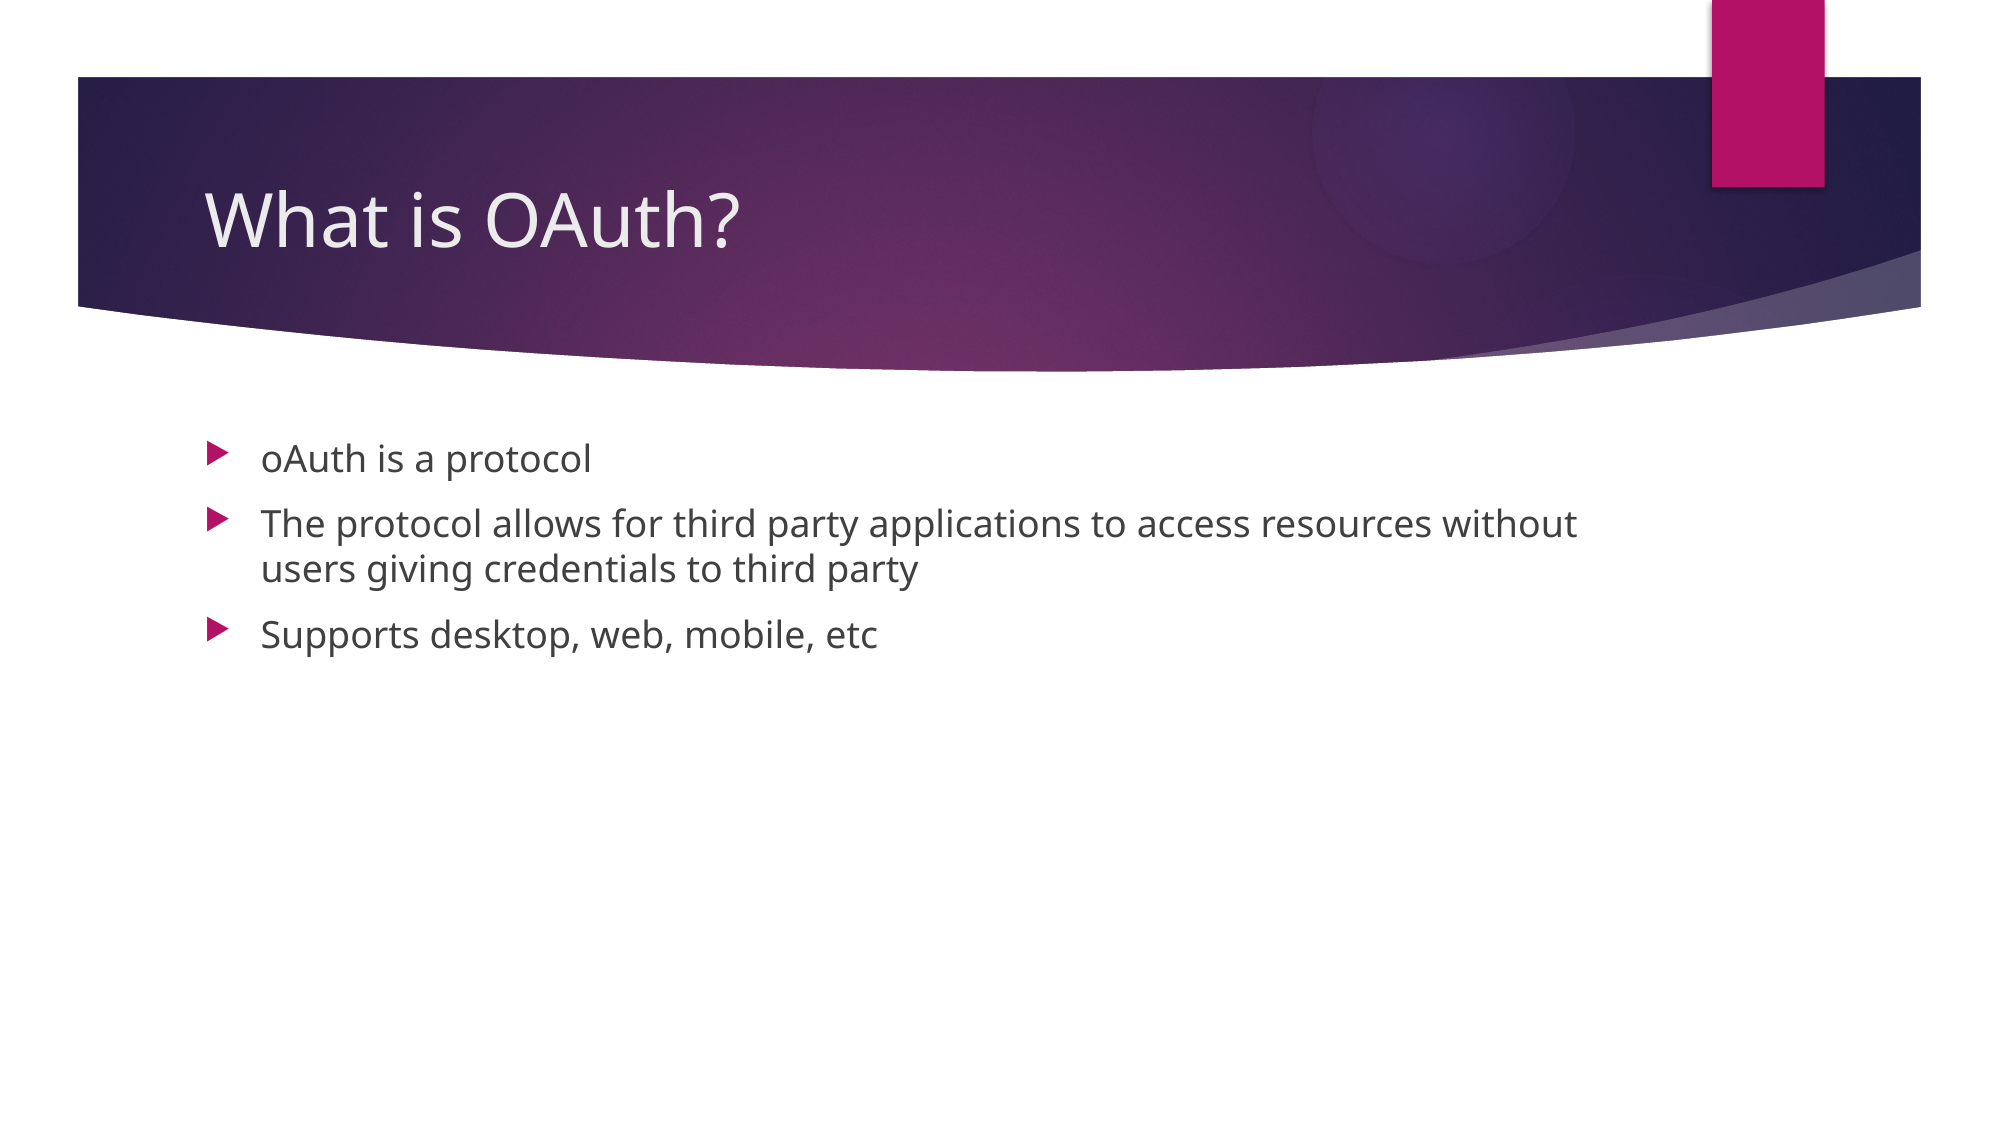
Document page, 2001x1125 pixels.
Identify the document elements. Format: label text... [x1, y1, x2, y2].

title What is OAuth? [189, 159, 1627, 276]
list oAuth is a protocol The protocol allows for third party applications to access resources without users giving credentials to third party Supports desktop, web, mobile, etc [189, 427, 1638, 988]
